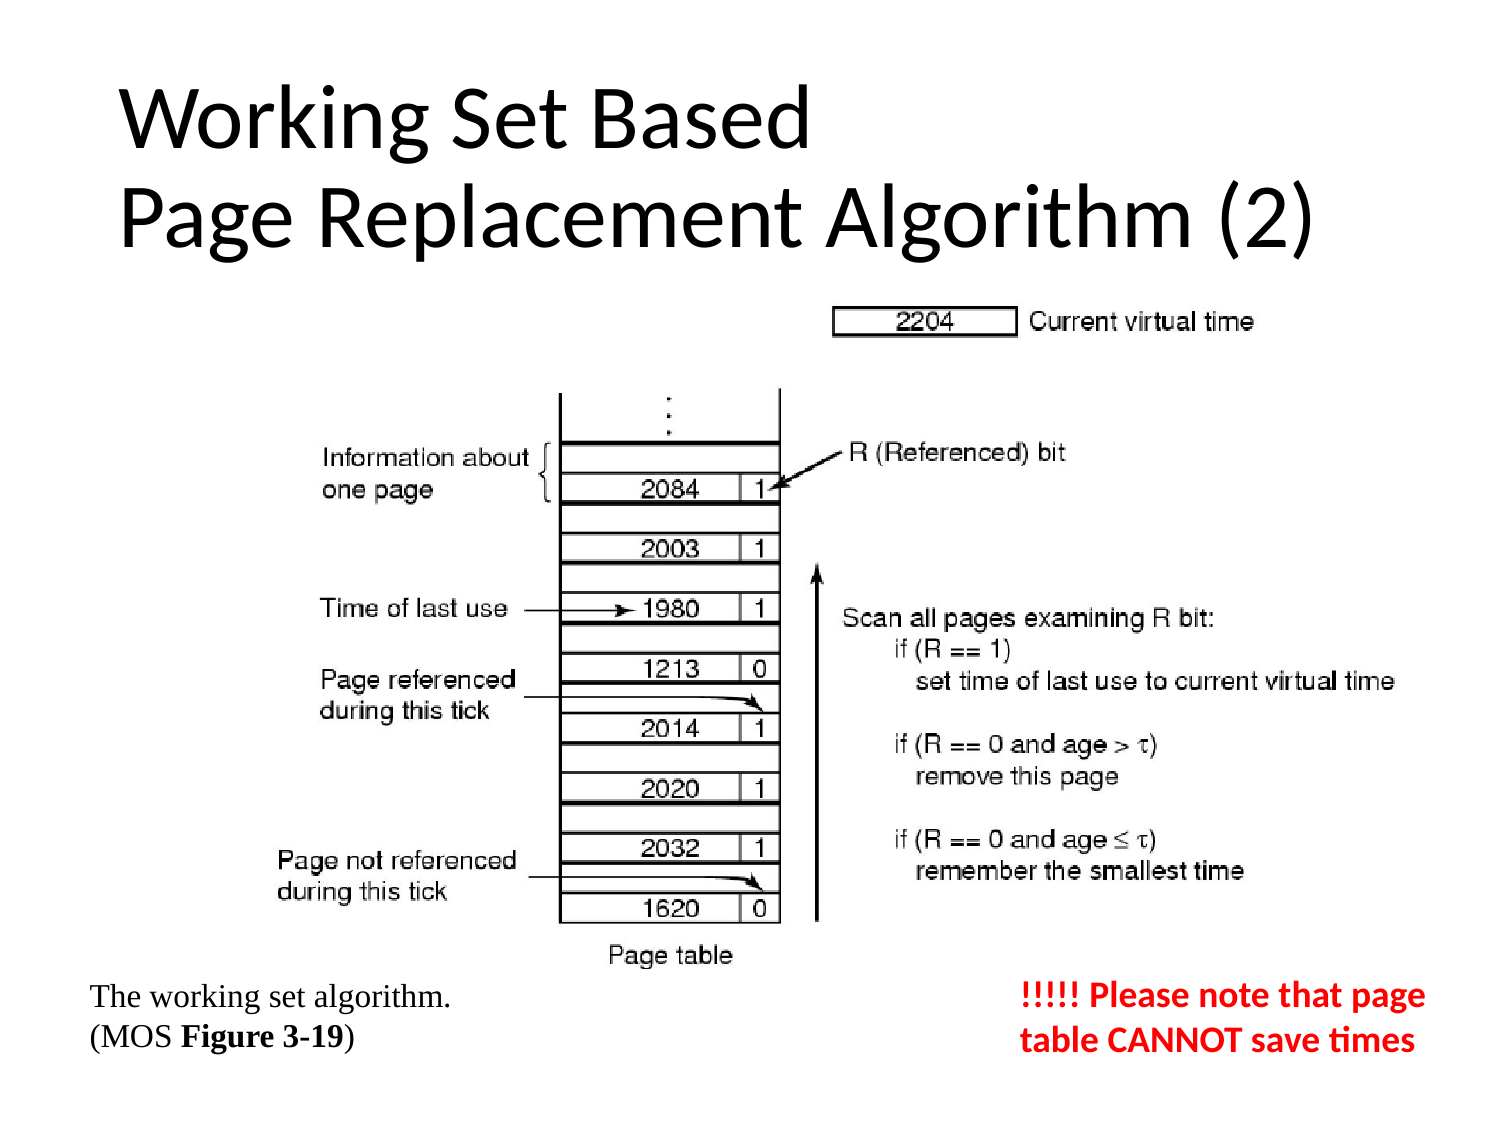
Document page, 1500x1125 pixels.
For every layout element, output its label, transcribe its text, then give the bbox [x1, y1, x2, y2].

text_box !!!!! Please note that page table CANNOT save times [1004, 962, 1450, 1068]
picture [272, 299, 1398, 969]
text_box The working set algorithm. (MOS Figure 3-19) [74, 966, 471, 1063]
title Working Set Based Page Replacement Algorithm (2) [103, 59, 1397, 278]
